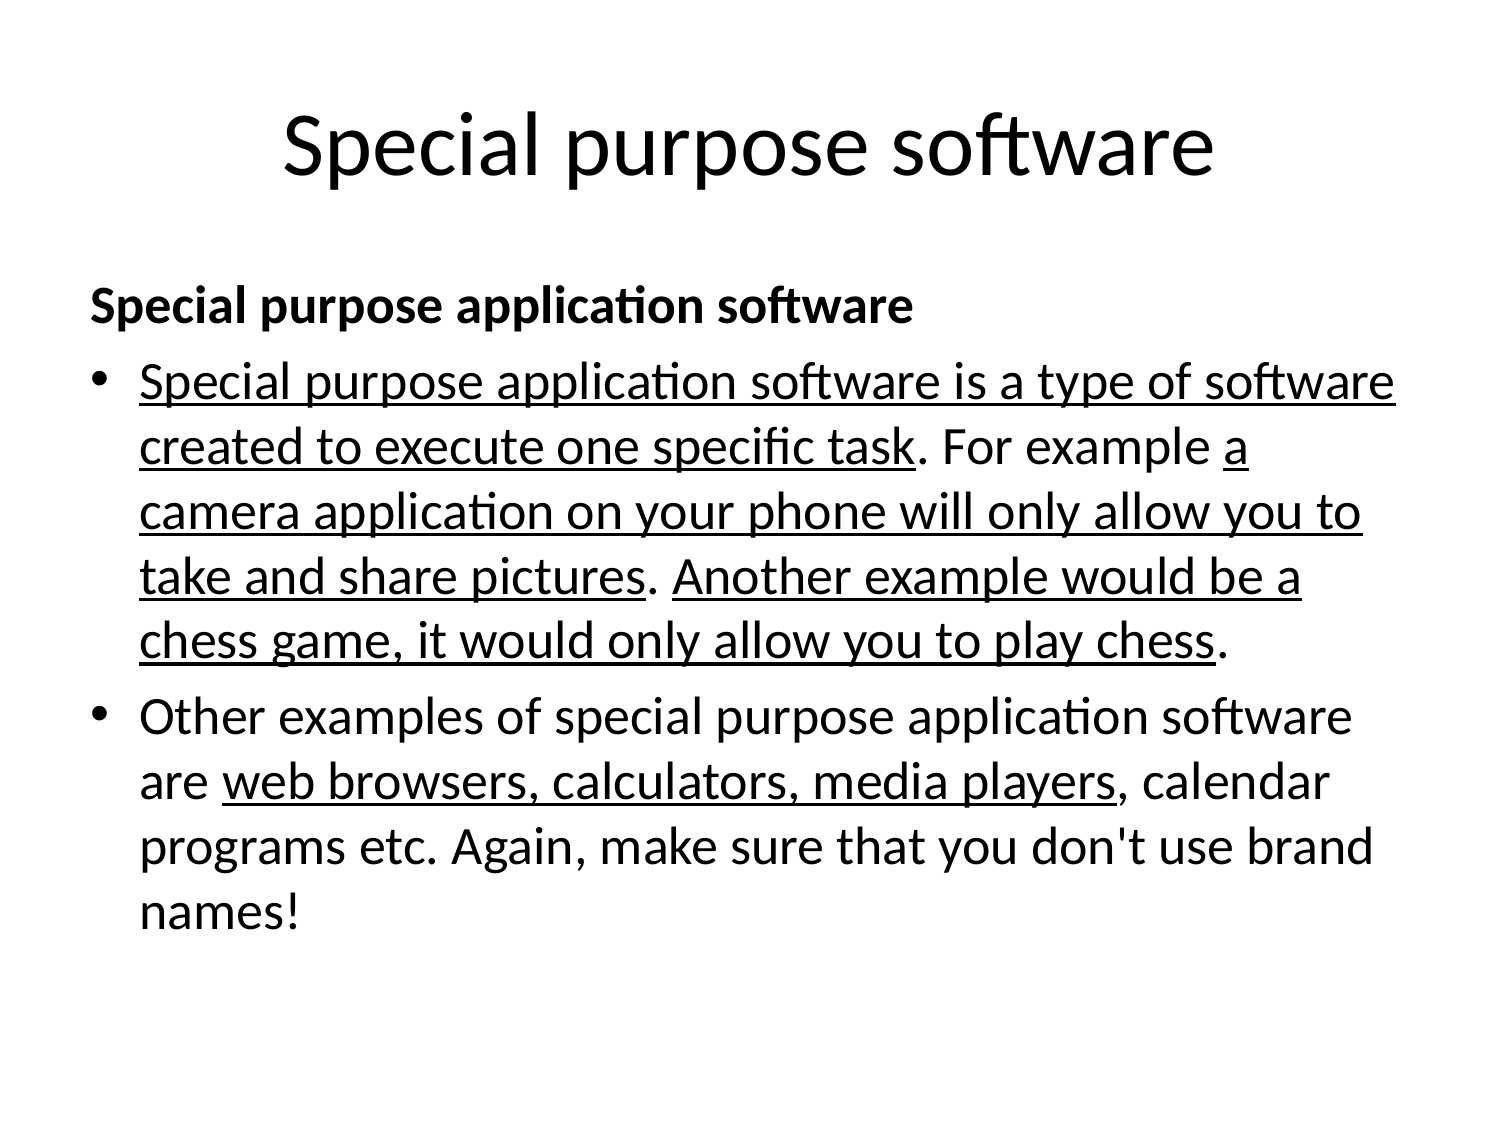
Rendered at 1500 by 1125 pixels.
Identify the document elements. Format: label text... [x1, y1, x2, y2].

title Special purpose software [75, 45, 1425, 233]
list Special purpose application software Special purpose application software is a type of software created to execute one specific task. For example a camera application on your phone will only allow you to take and share pictures. Another example would be a chess game, it would only allow you to play chess. Other examples of special purpose application software are web browsers, calculators, media players, calendar programs etc. Again, make sure that you don't use brand names! [75, 262, 1425, 1005]
